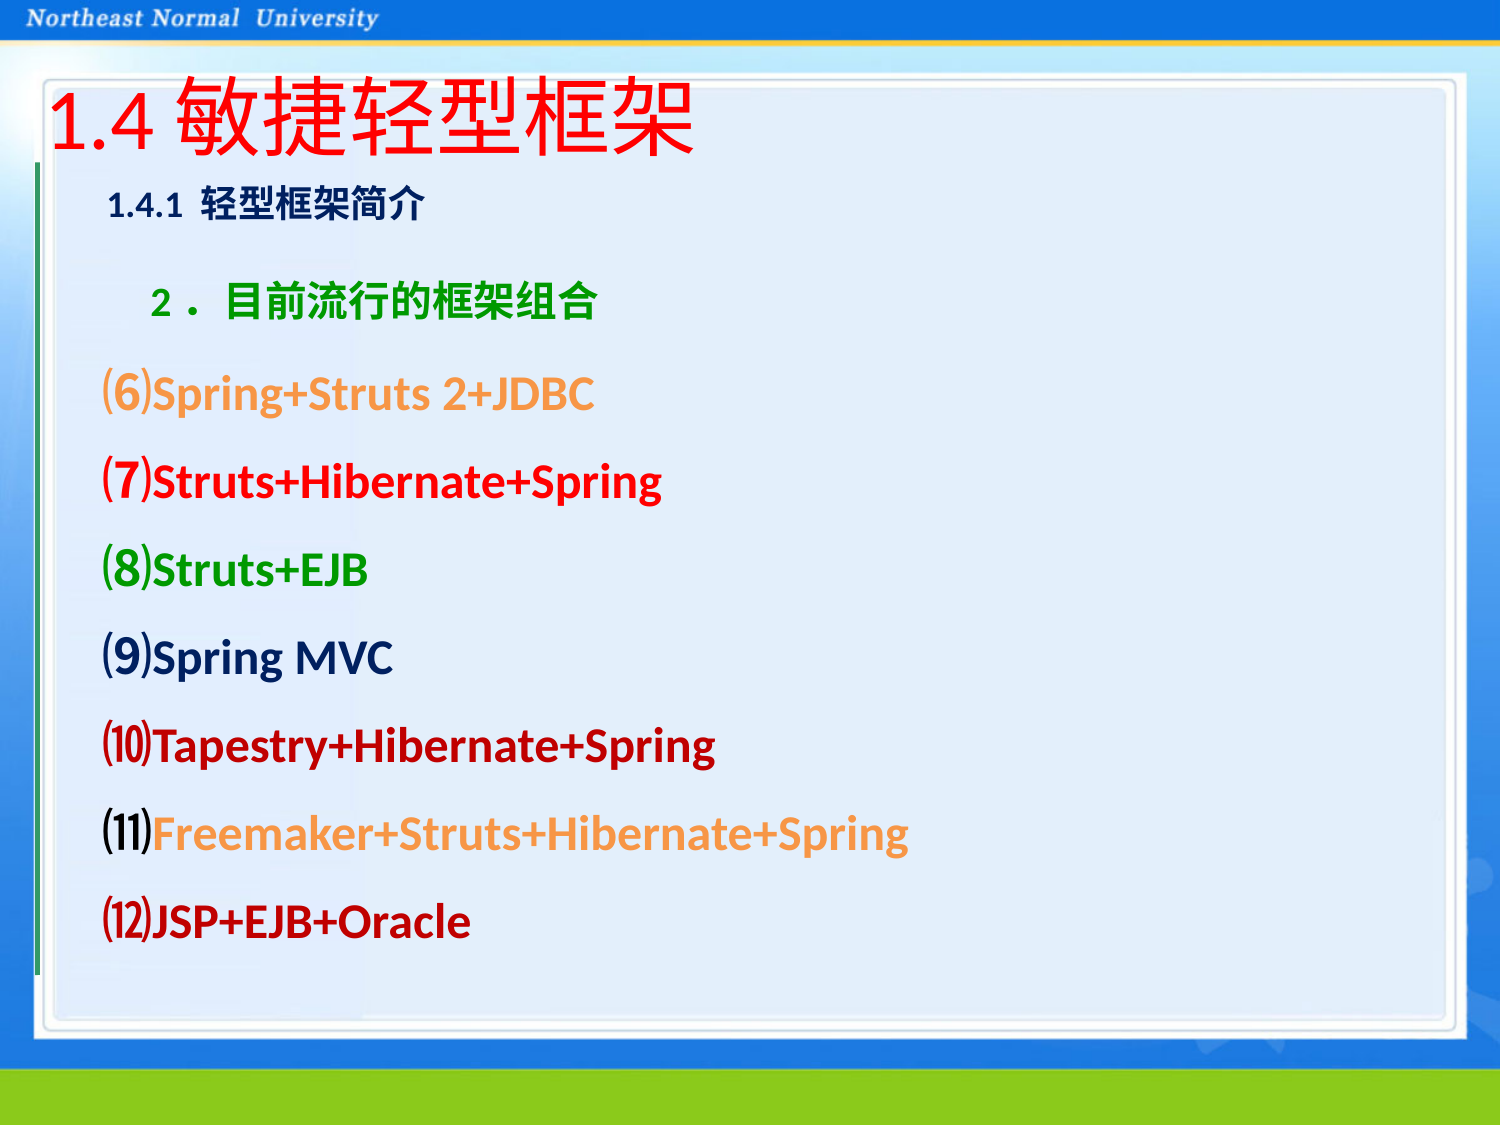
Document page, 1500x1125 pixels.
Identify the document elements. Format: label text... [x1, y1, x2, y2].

title 1.4敏捷轻型框架 [29, 54, 1424, 175]
text_box ⑹Spring+Struts 2+JDBC ⑺Struts+Hibernate+Spring ⑻Struts+EJB ⑼Spring MVC ⑽Tapestry+Hibernate+Spring ⑾Freemaker+Struts+Hibernate+Spring ⑿JSP+EJB+Oracle [87, 335, 1363, 1068]
text_box 2．目前流行的框架组合 [135, 267, 1282, 332]
text_box 1.4.1 轻型框架简介 [91, 172, 904, 233]
picture [0, 0, 1500, 1125]
